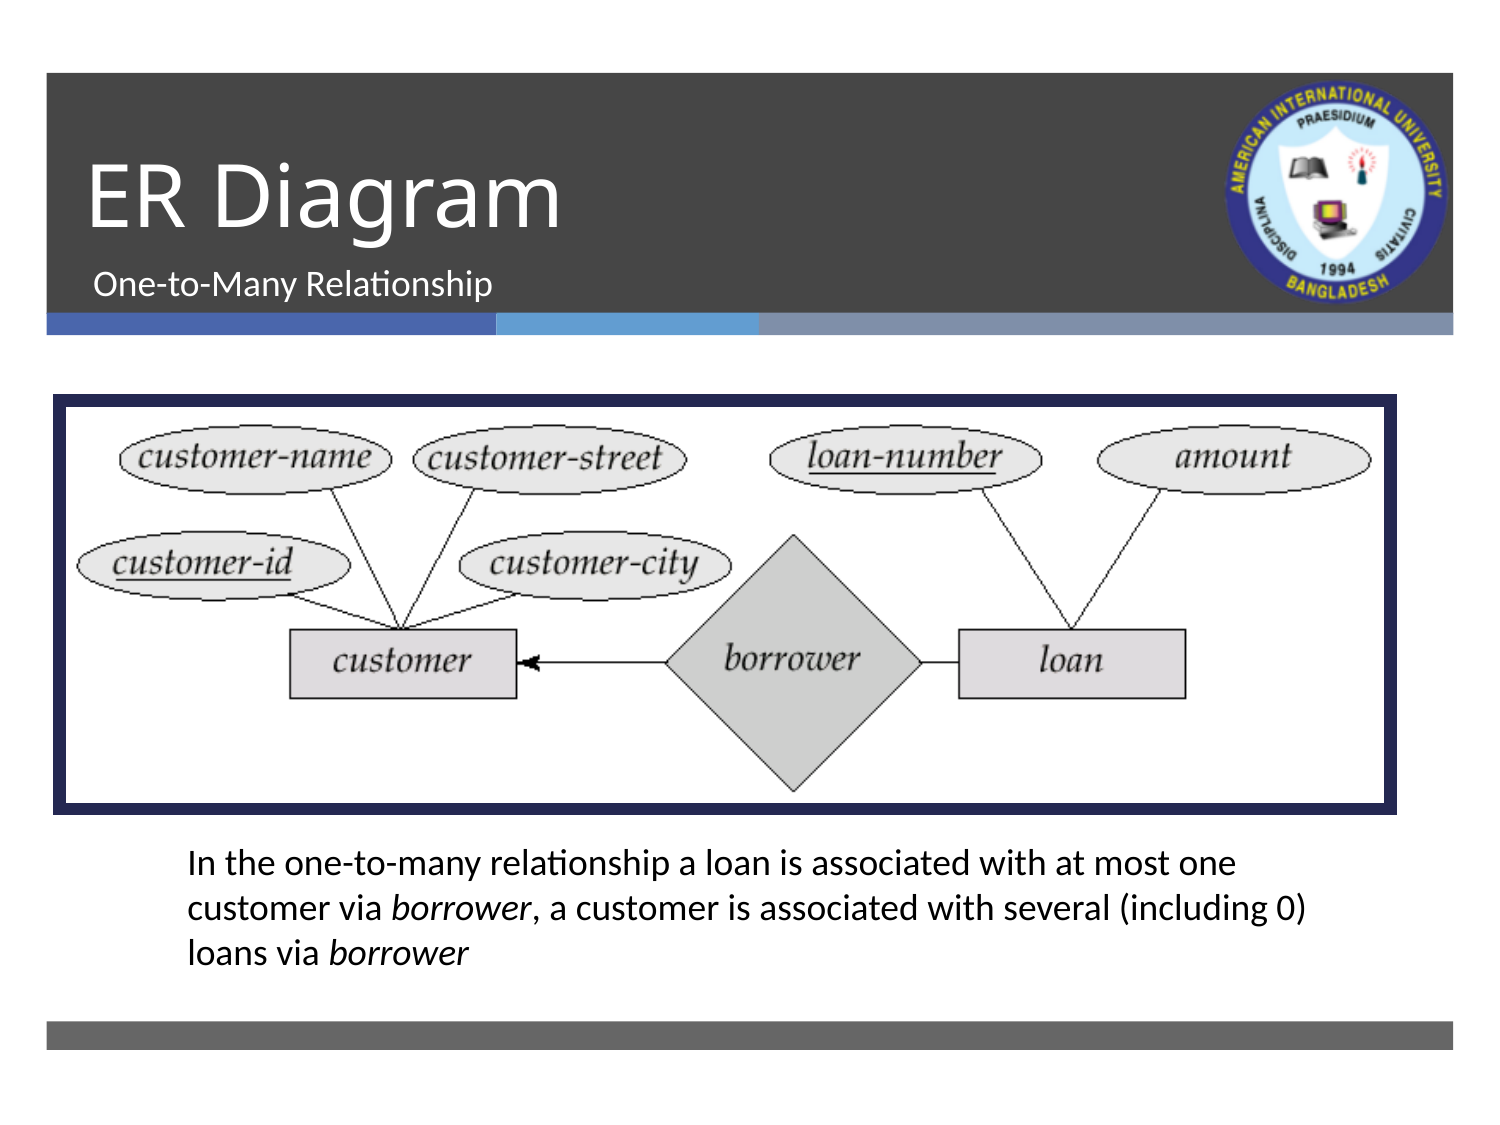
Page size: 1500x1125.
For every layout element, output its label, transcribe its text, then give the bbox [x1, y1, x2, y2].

title ER Diagram [69, 73, 1351, 253]
picture [65, 406, 1385, 804]
subtitle One-to-Many Relationship [78, 251, 1351, 331]
picture [1351, 75, 1454, 310]
text_box In the one-to-many relationship a loan is associated with at most one customer via borrower, a customer is associated with several (including 0) loans via borrower [172, 830, 1385, 981]
